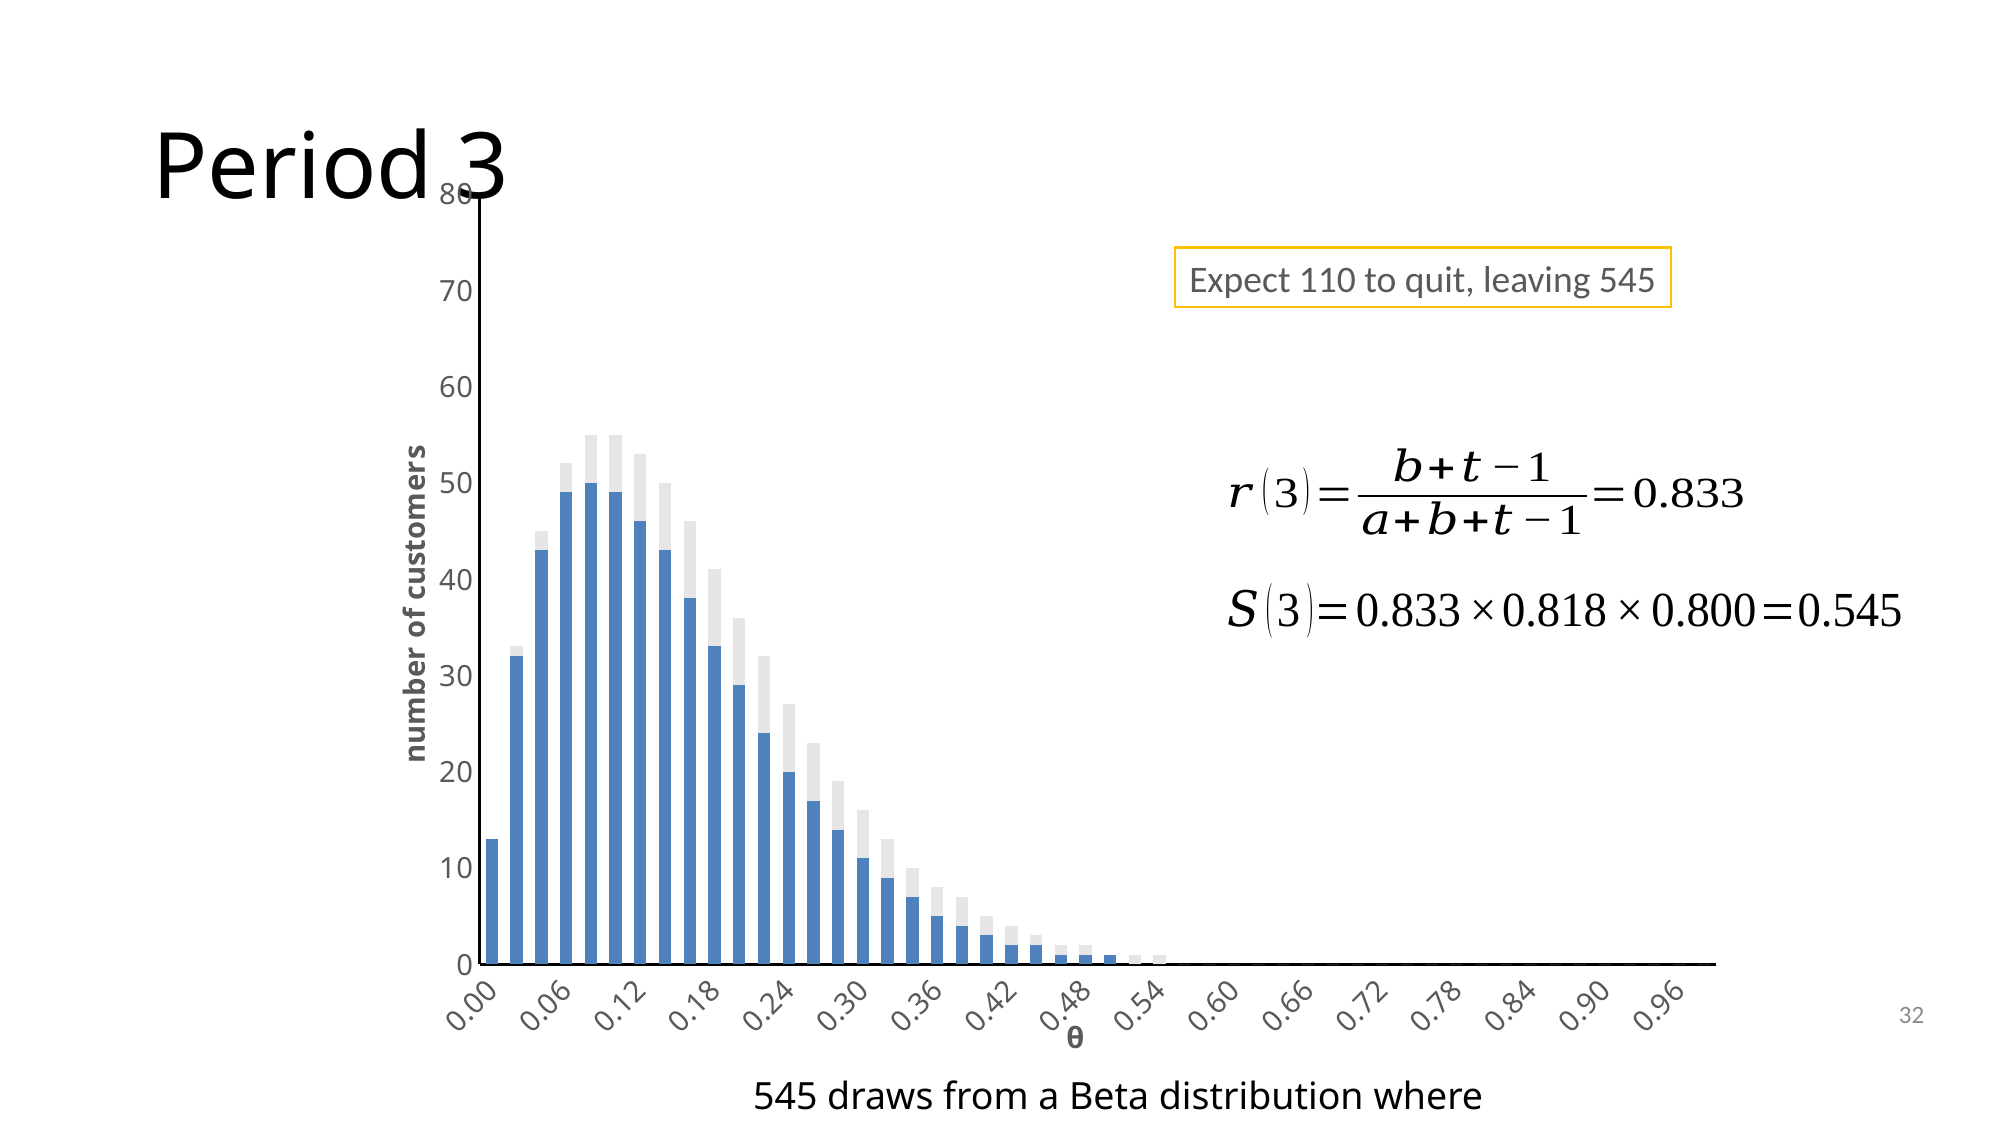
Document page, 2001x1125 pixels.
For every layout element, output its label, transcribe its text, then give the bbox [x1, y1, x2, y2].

chart [374, 172, 1747, 1067]
slide_number 32 [1876, 983, 1940, 1044]
title Period 3 [137, 59, 1863, 278]
